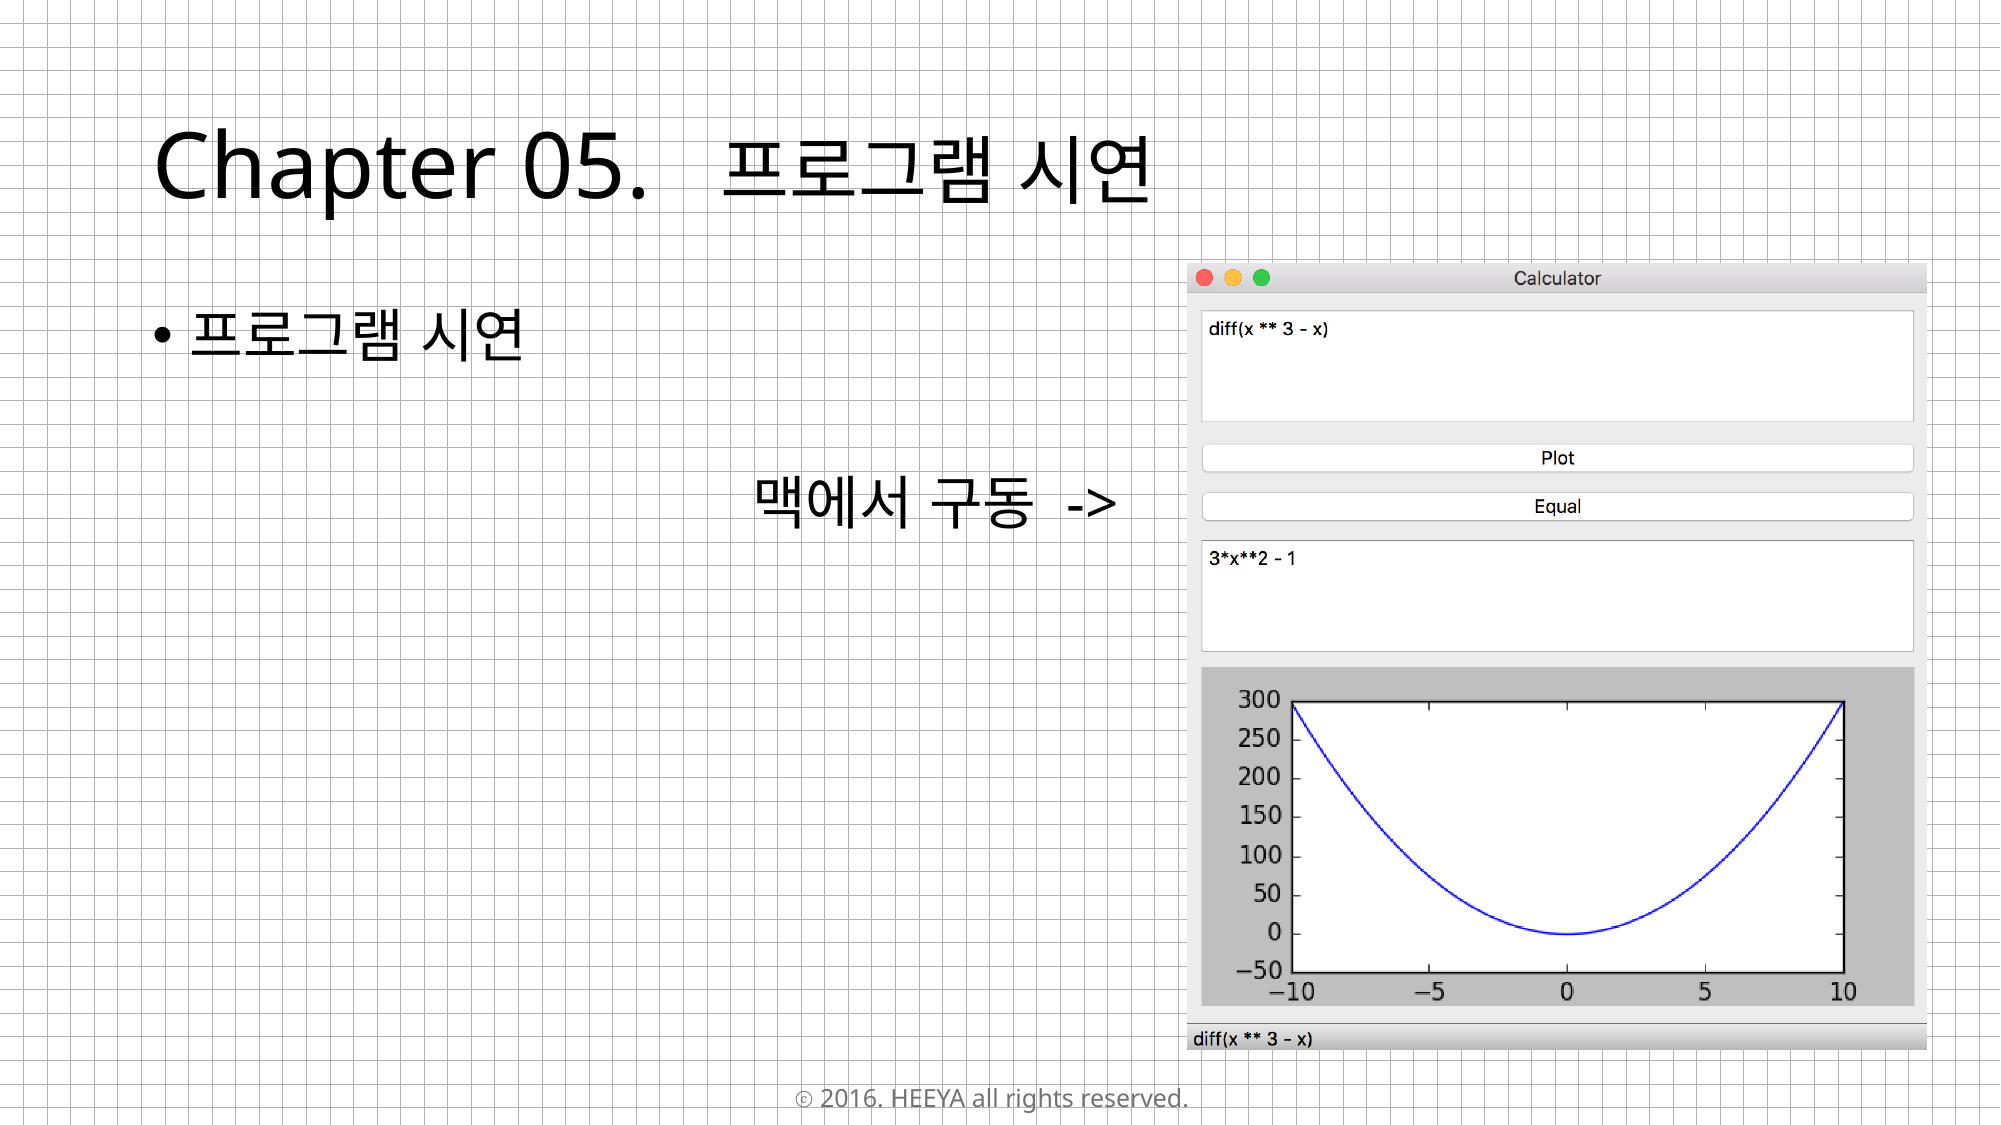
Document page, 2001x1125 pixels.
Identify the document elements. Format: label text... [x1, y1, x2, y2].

picture [1187, 263, 1927, 1050]
list 프로그램 시연 맥에서 구동 -> [137, 299, 1187, 1014]
title Chapter 05. 프로그램 시연 [137, 59, 1863, 278]
